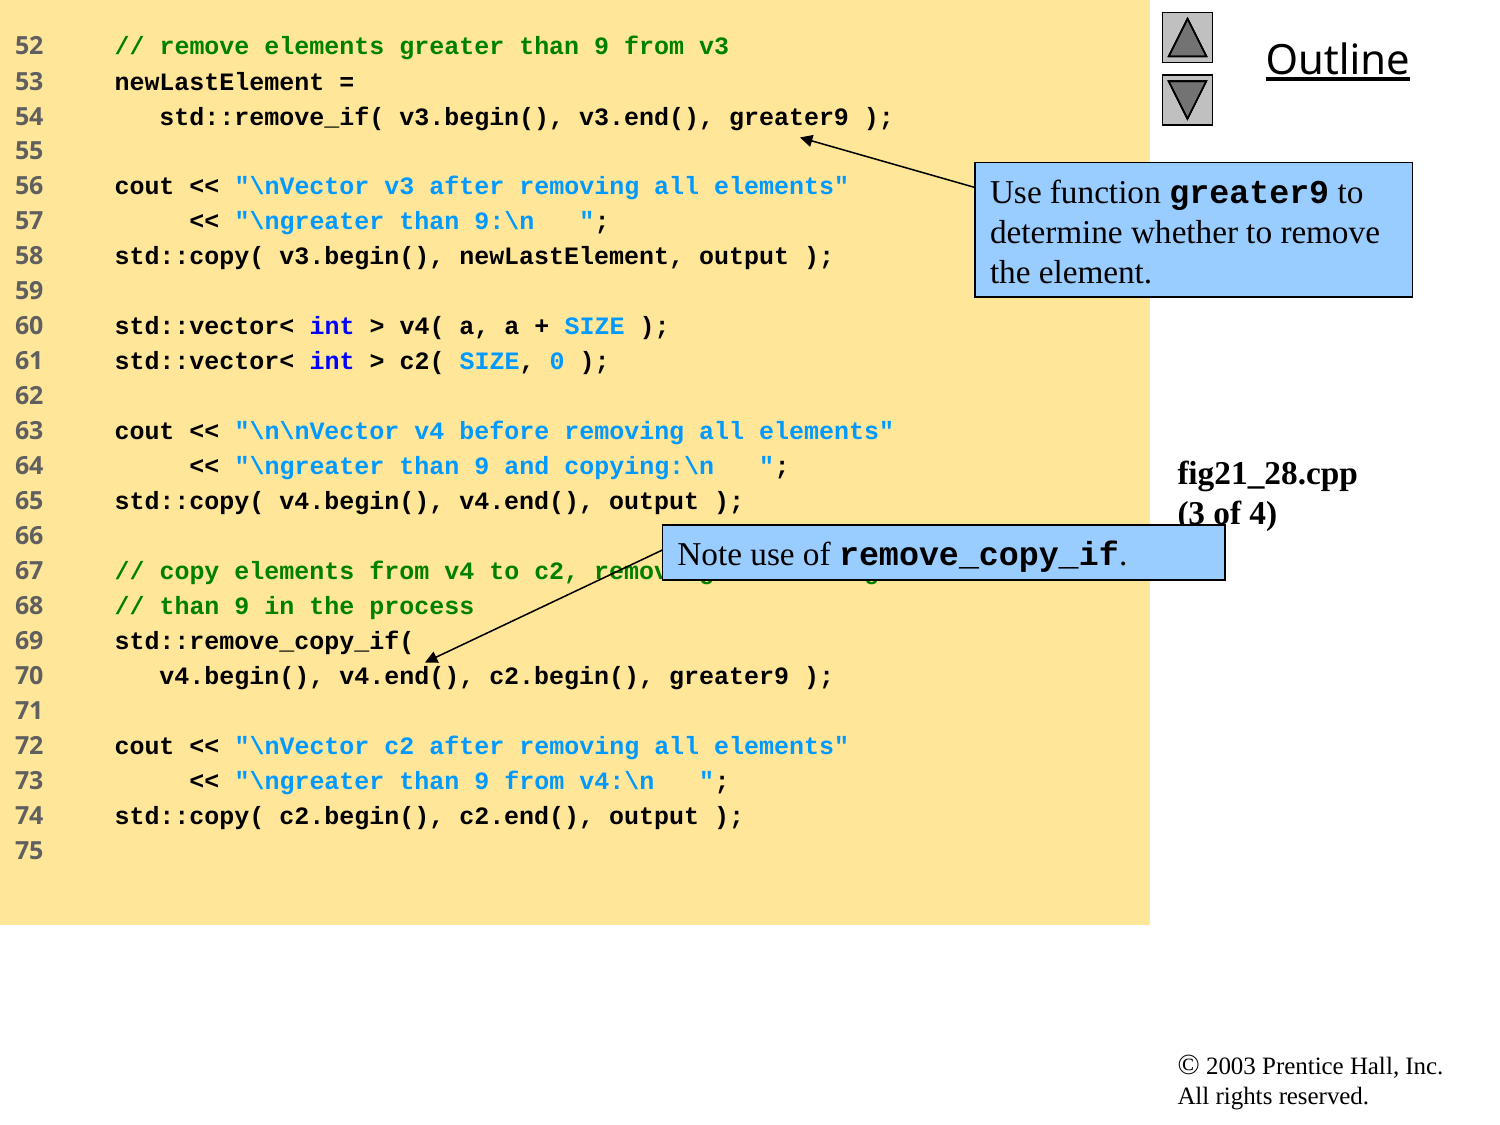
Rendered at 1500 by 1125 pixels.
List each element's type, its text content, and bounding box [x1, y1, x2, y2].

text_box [799, 137, 1413, 300]
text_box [424, 524, 1226, 663]
title fig21_28.cpp (3 of 4) [1162, 137, 1500, 925]
subtitle 52 // remove elements greater than 9 from v3 53 newLastElement = 54 std::remove_if( v3.begin(), v3.end(), greater9 ); 55 56 cout << "\nVector v3 after removing all elements" 57 << "\ngreater than 9:\n "; 58 std::copy( v3.begin(), newLastElement, output ); 59 60 std::vector< int > v4( a, a + SIZE ); 61 std::vector< int > c2( SIZE, 0 ); 62 63 cout << "\n\nVector v4 before removing all elements" 64 << "\ngreater than 9 and copying:\n "; 65 std::copy( v4.begin(), v4.end(), output ); 66 67 // copy elements from v4 to c2, removing elements greater 68 // than 9 in the process 69 std::remove_copy_if( 70 v4.begin(), v4.end(), c2.begin(), greater9 ); 71 72 cout << "\nVector c2 after removing all elements" 73 << "\ngreater than 9 from v4:\n "; 74 std::copy( c2.begin(), c2.end(), output ); 75 [0, 0, 1150, 925]
